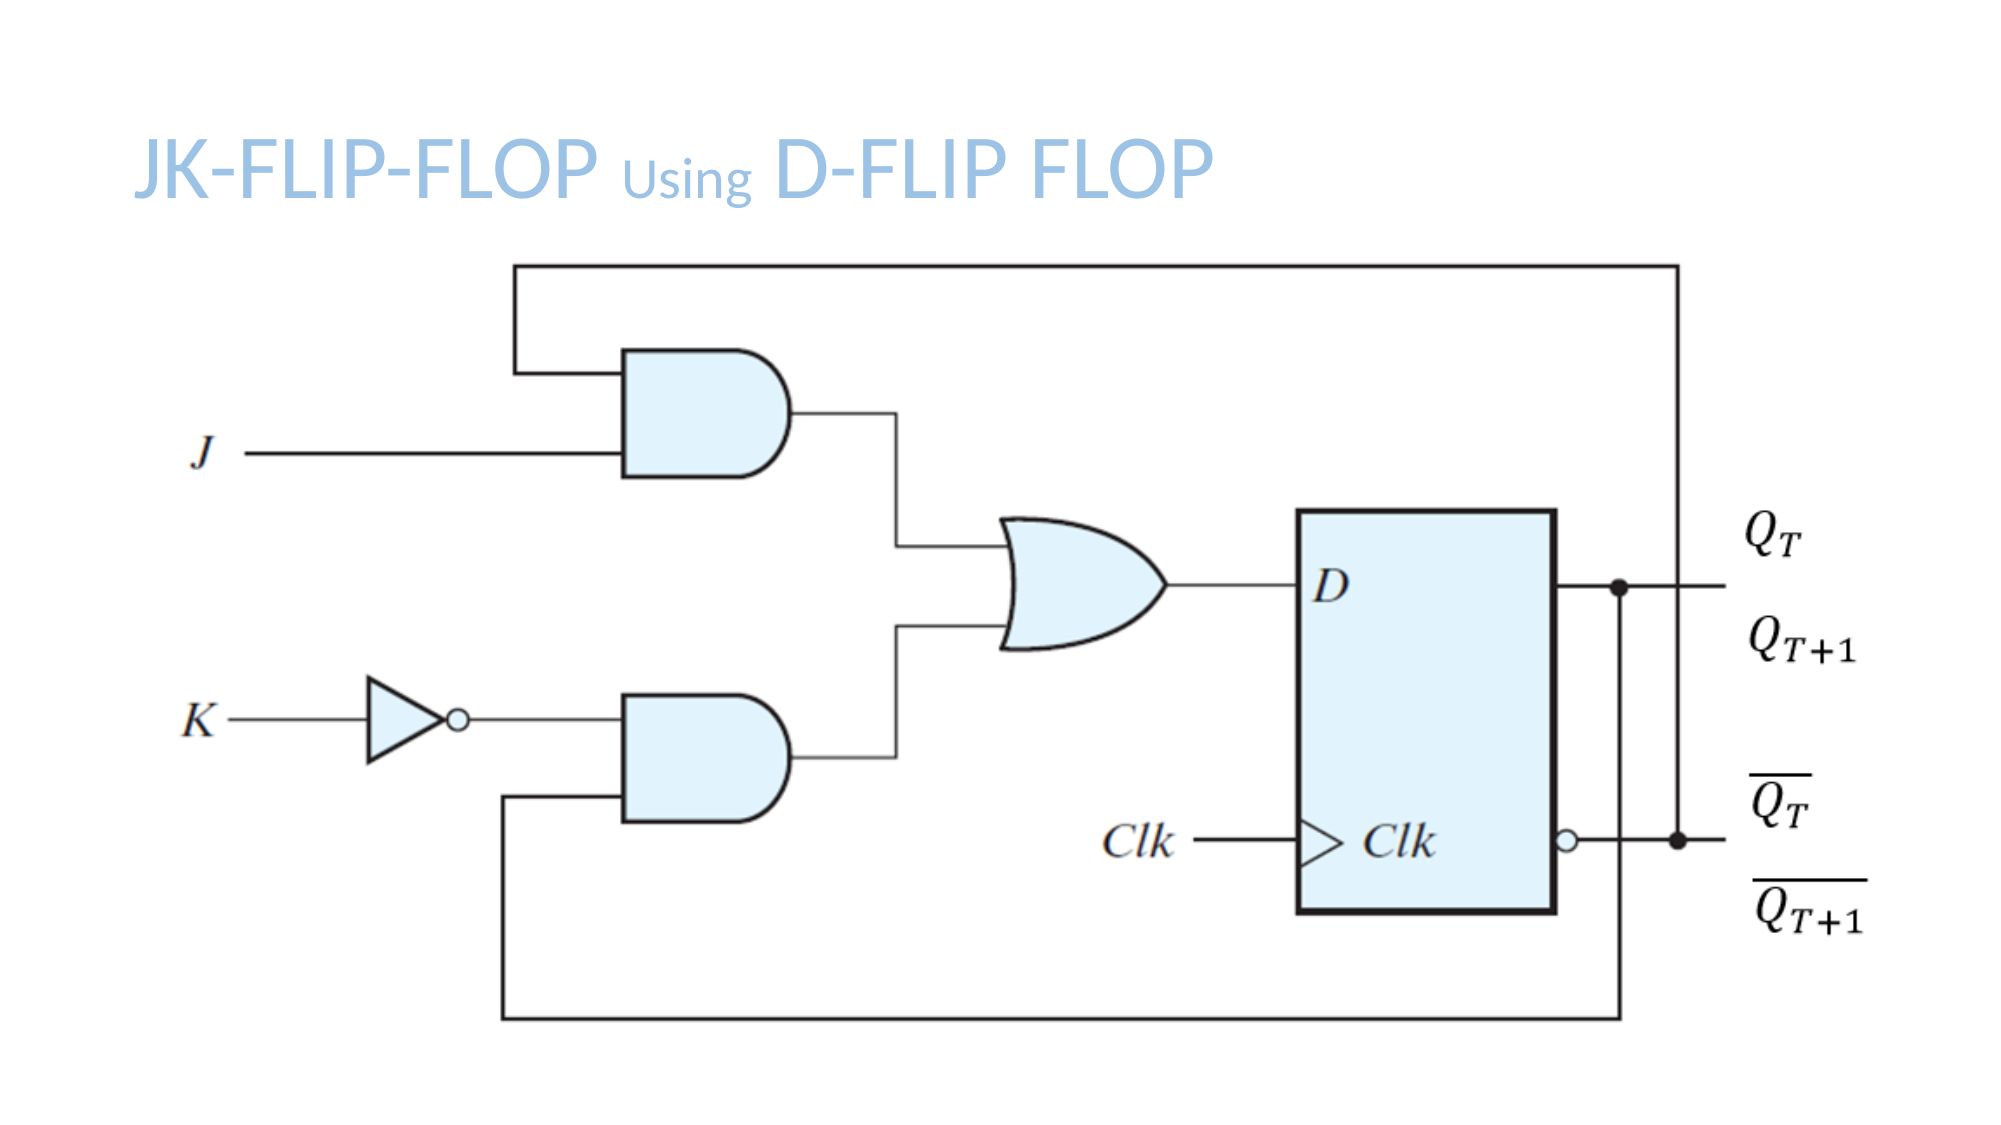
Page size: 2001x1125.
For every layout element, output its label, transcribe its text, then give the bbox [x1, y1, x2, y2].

title JK-FLIP-FLOP Using D-FLIP FLOP [118, 59, 1863, 278]
picture [171, 243, 1878, 1034]
